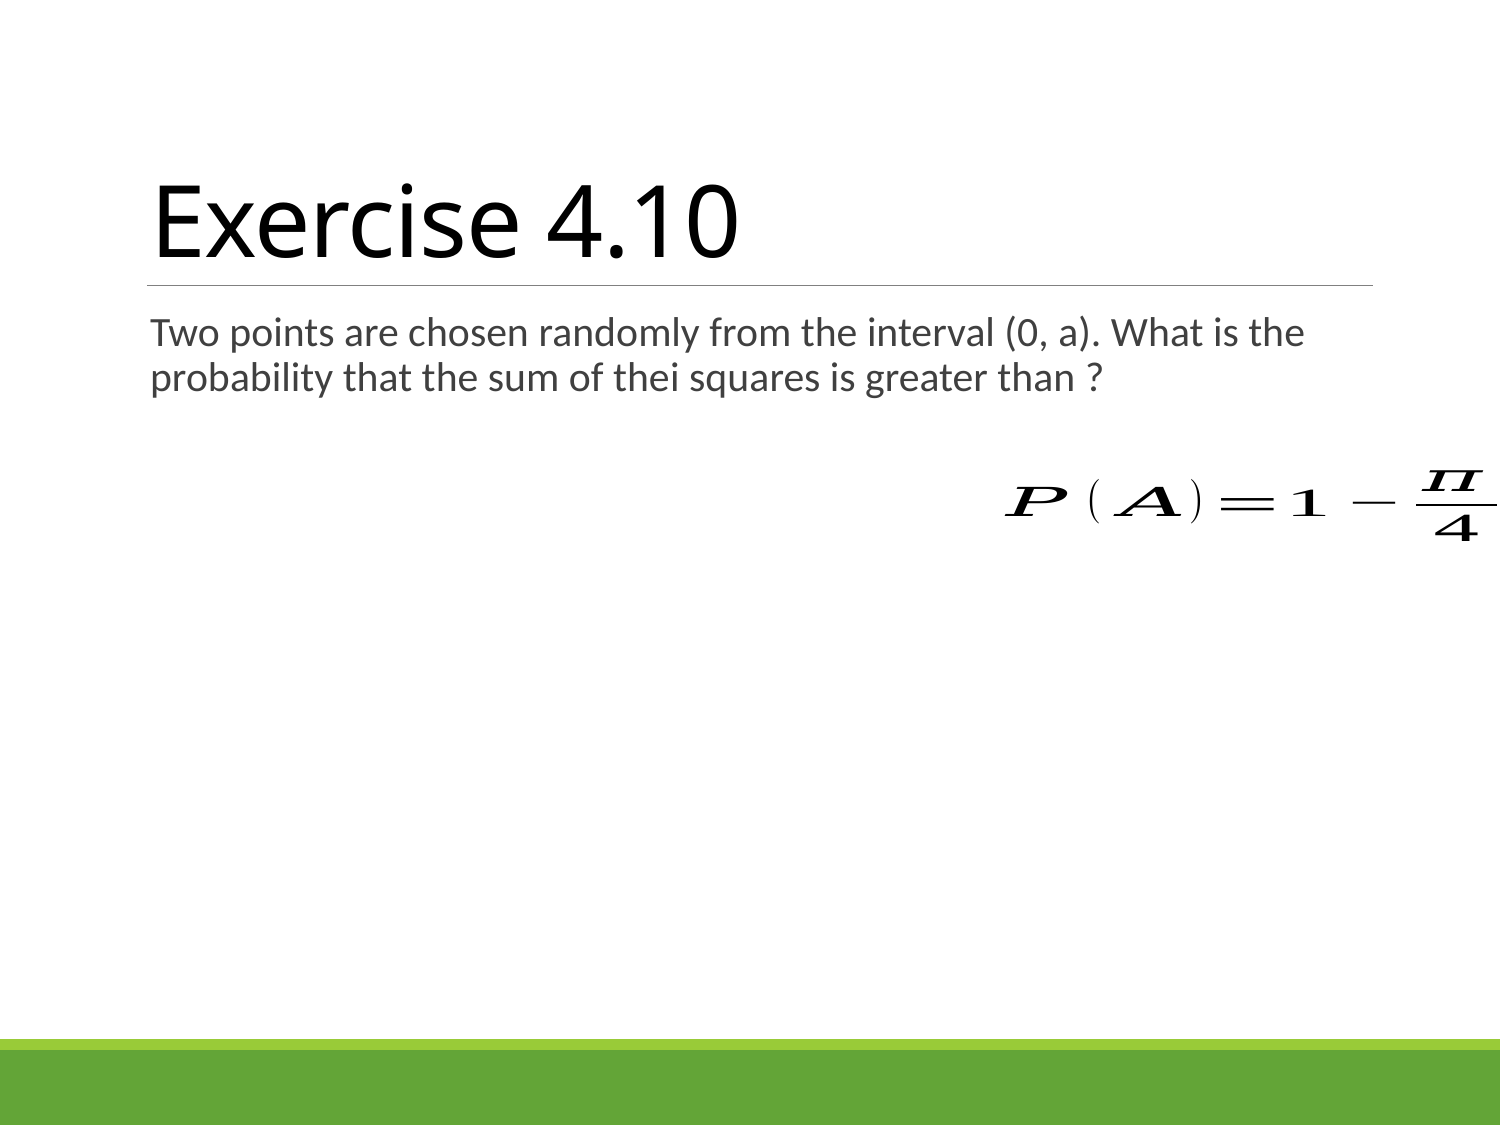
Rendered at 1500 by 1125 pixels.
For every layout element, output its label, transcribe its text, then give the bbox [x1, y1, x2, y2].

title Exercise 4.10 [135, 47, 1373, 285]
